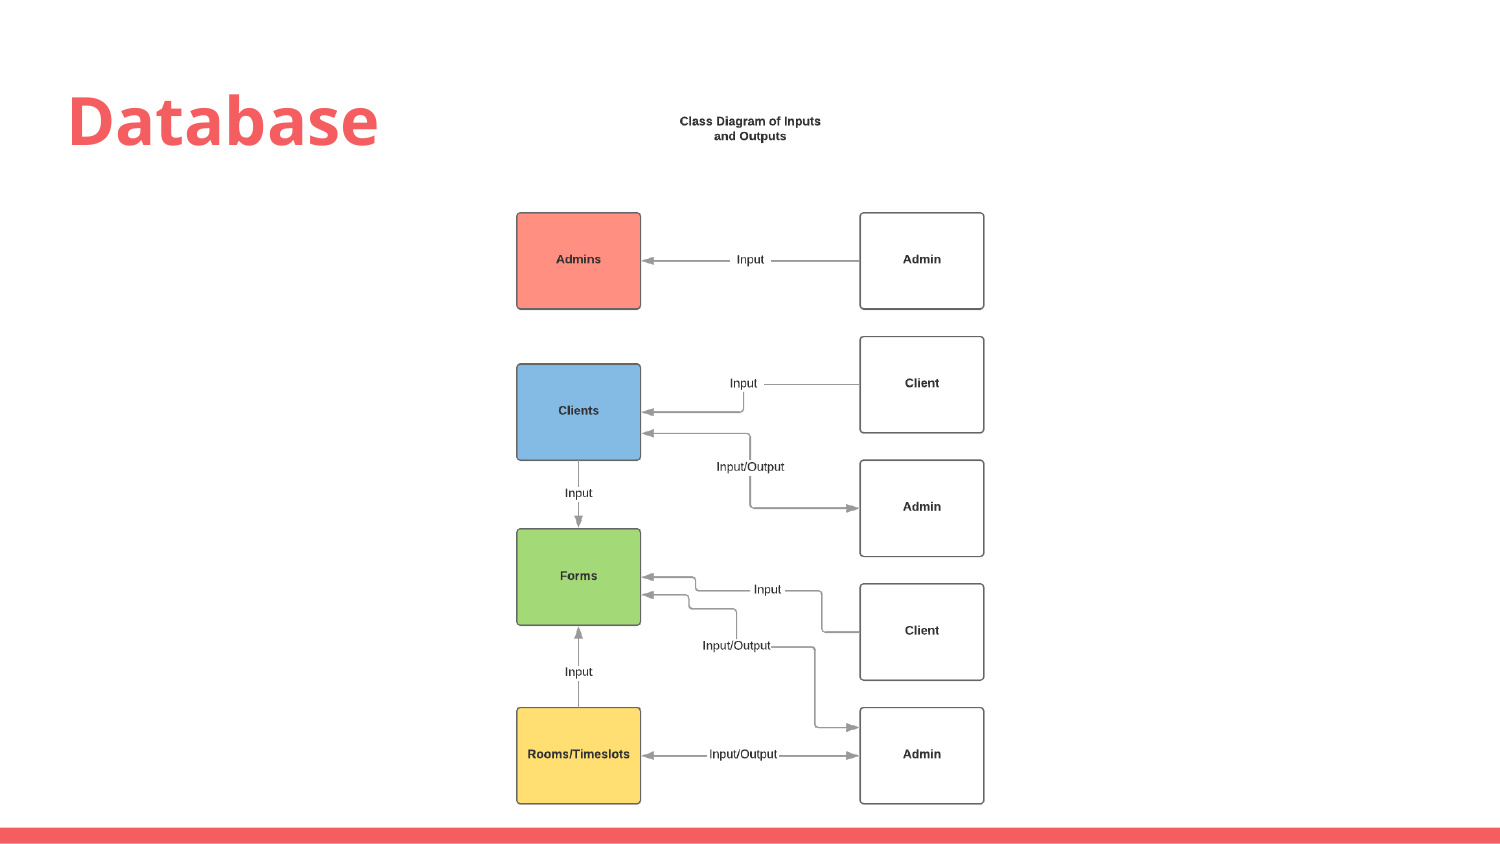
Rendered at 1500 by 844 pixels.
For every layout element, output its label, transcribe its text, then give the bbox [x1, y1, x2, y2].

picture [489, 75, 1011, 831]
title Database [51, 64, 1449, 167]
